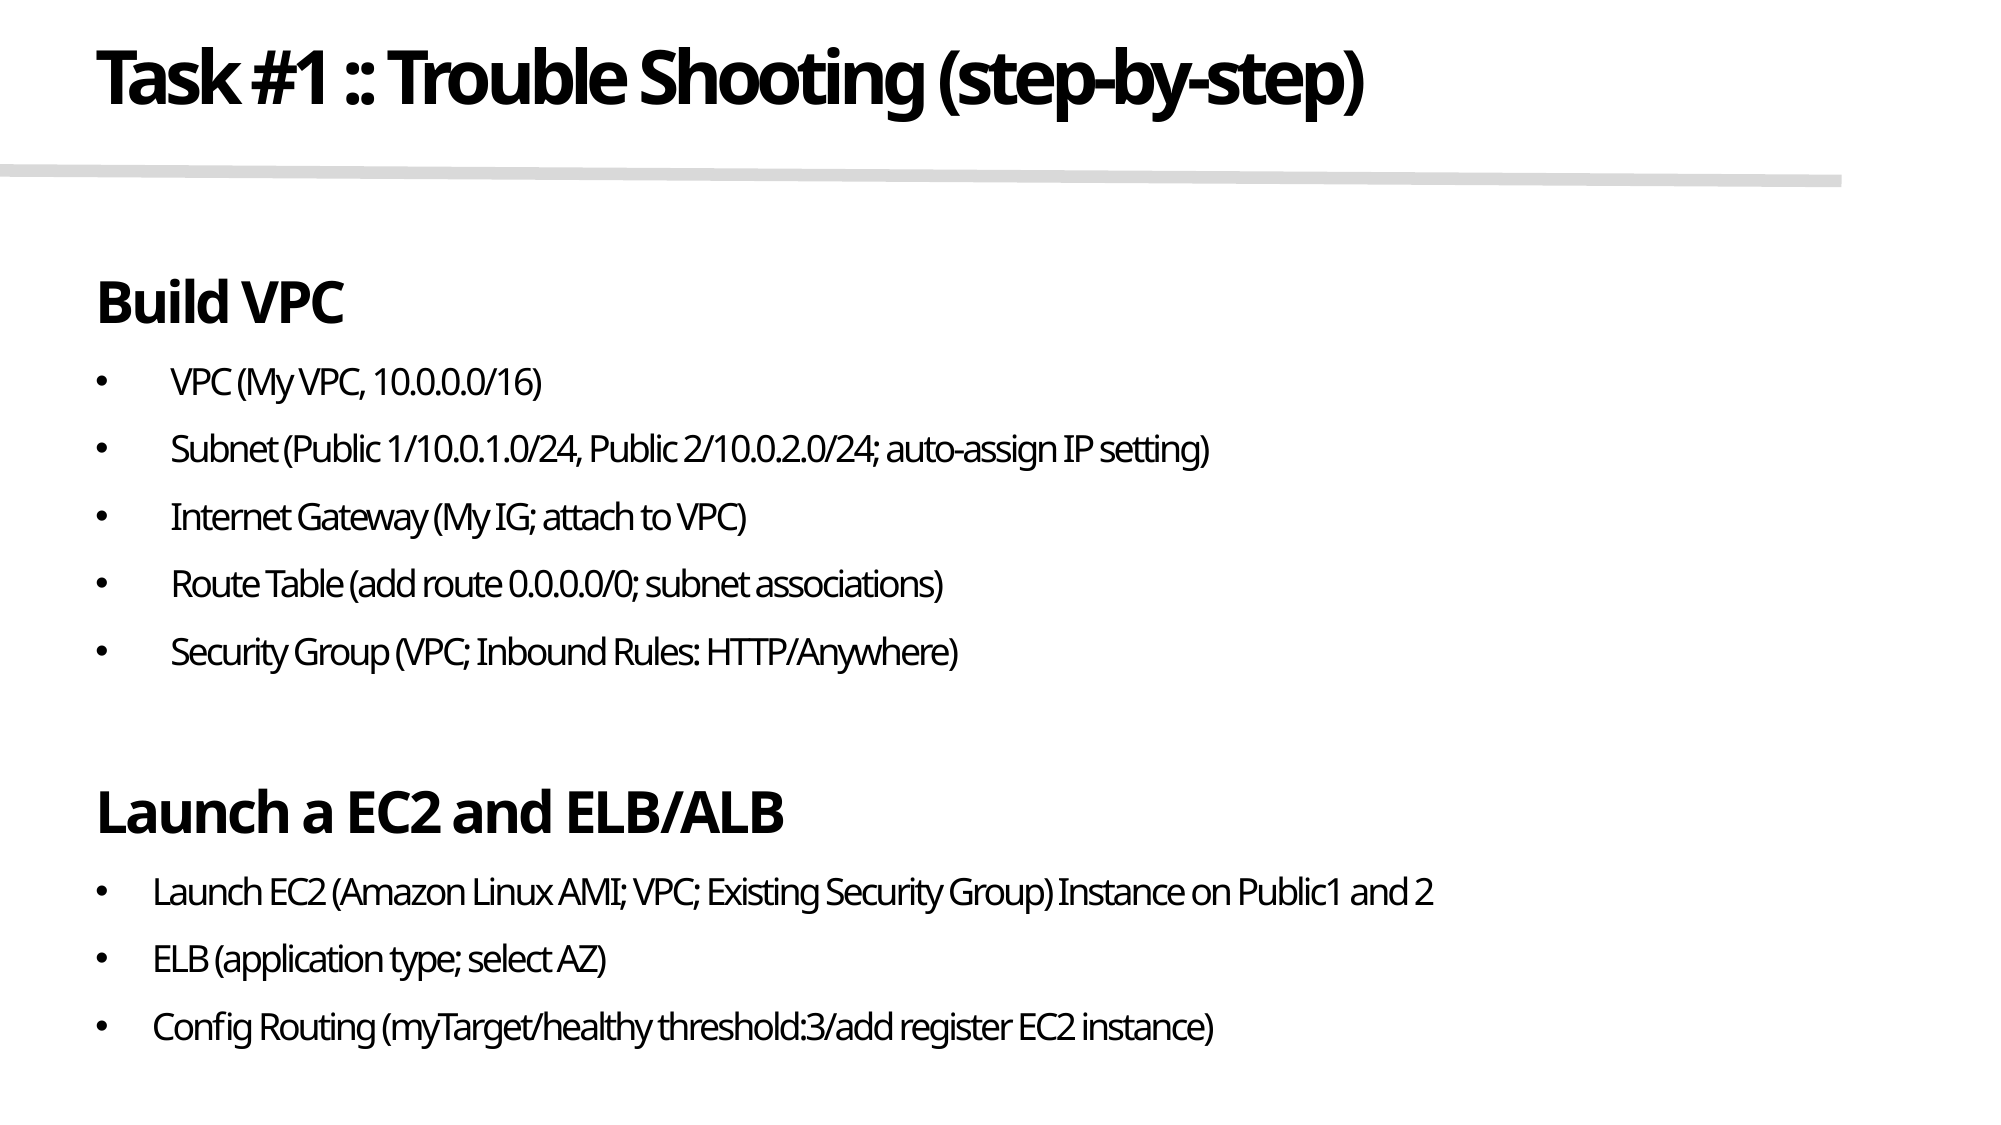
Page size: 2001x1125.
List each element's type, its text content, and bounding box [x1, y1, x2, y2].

text_box Task #1 :: Trouble Shooting (step-by-step) [80, 22, 1799, 127]
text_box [0, 170, 1842, 181]
text_box Build VPC VPC (My VPC, 10.0.0.0/16) Subnet (Public 1/10.0.1.0/24, Public 2/10.0.2.0/24; auto-assign IP setting) Internet Gateway (My IG; attach to VPC) Route Table (add route 0.0.0.0/0; subnet associations) Security Group (VPC; Inbound Rules: HTTP/Anywhere) Launch a EC2 and ELB/ALB Launch EC2 (Amazon Linux AMI; VPC; Existing Security Group) Instance on Public1 and 2 ELB (application type; select AZ) Config Routing (myTarget/healthy threshold:3/add register EC2 instance) [80, 223, 1903, 1056]
